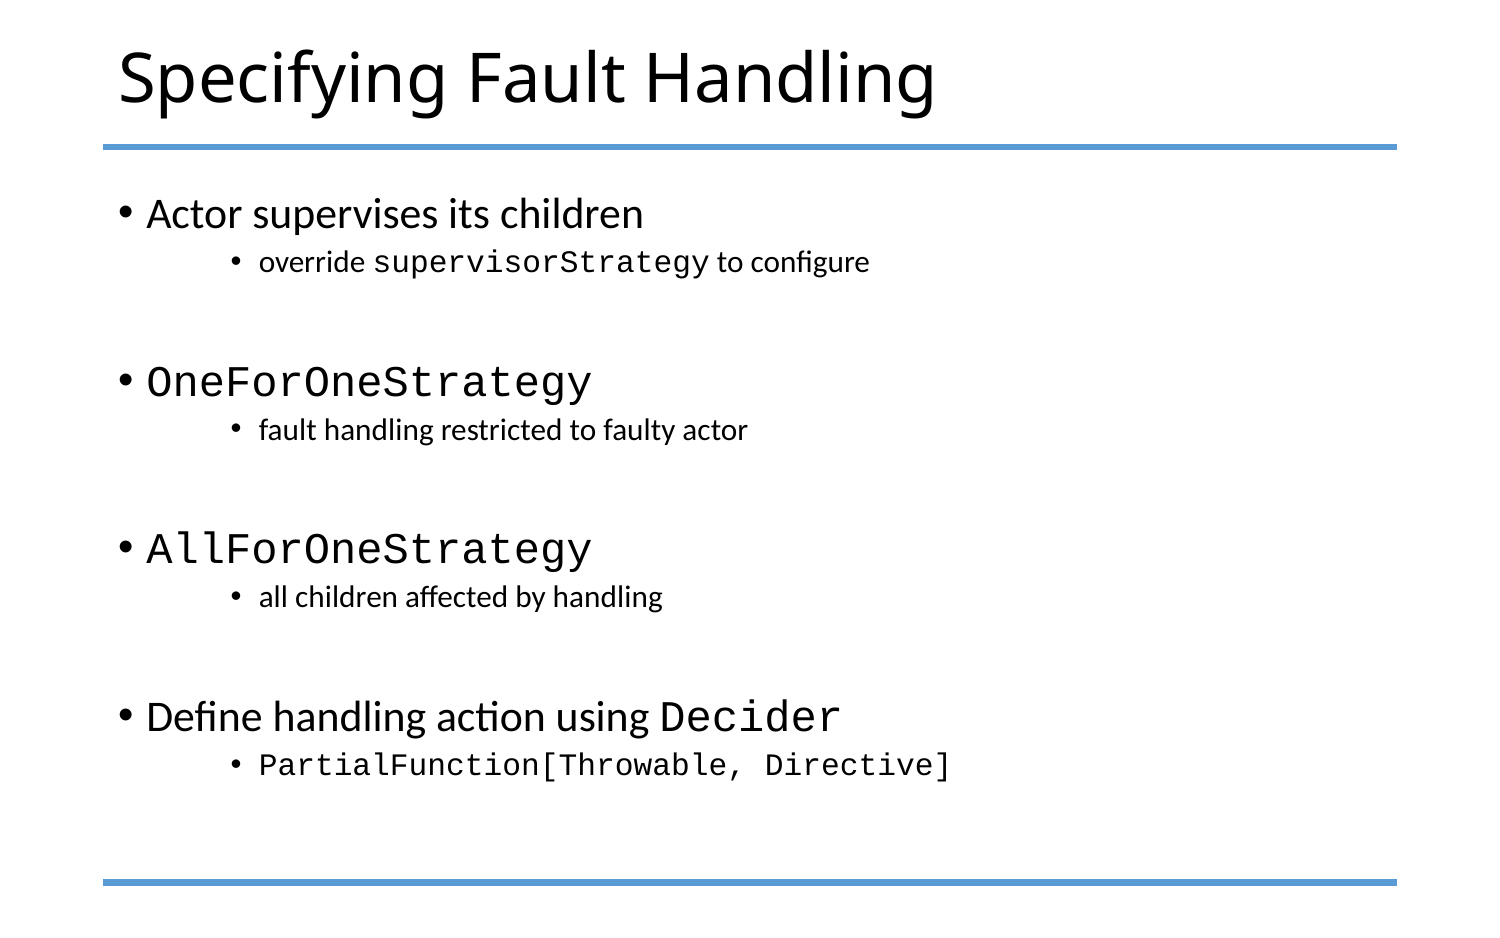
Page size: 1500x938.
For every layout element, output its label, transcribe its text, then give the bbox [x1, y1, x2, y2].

title Specifying Fault Handling [103, 27, 1397, 133]
list Actor supervises its children override supervisorStrategy to configure OneForOneStrategy fault handling restricted to faulty actor AllForOneStrategy all children affected by handling Define handling action using Decider PartialFunction[Throwable, Directive] [103, 183, 1249, 899]
